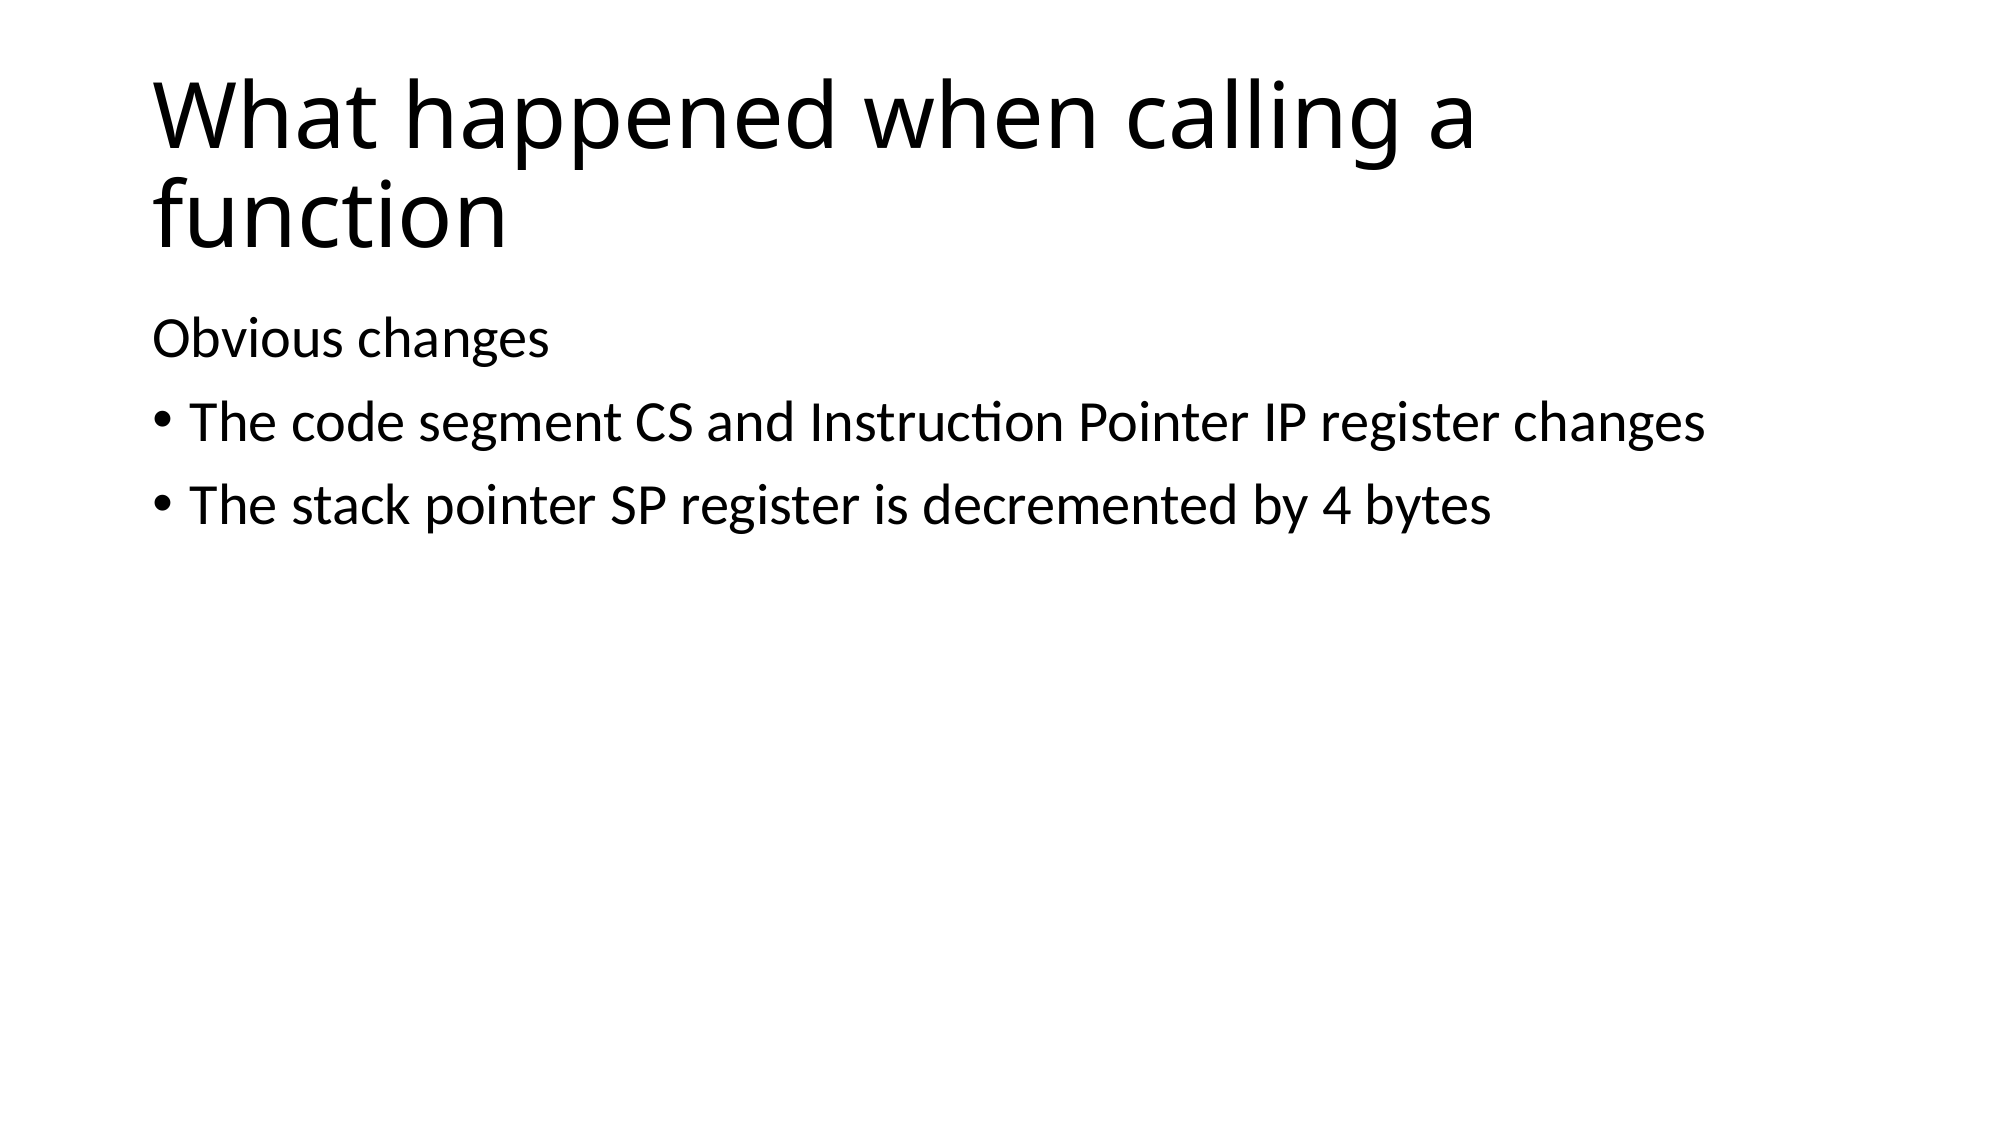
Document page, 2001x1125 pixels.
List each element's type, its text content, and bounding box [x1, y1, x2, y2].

list Obvious changes The code segment CS and Instruction Pointer IP register changes The stack pointer SP register is decremented by 4 bytes [137, 299, 1863, 1014]
title What happened when calling a function [137, 59, 1863, 278]
